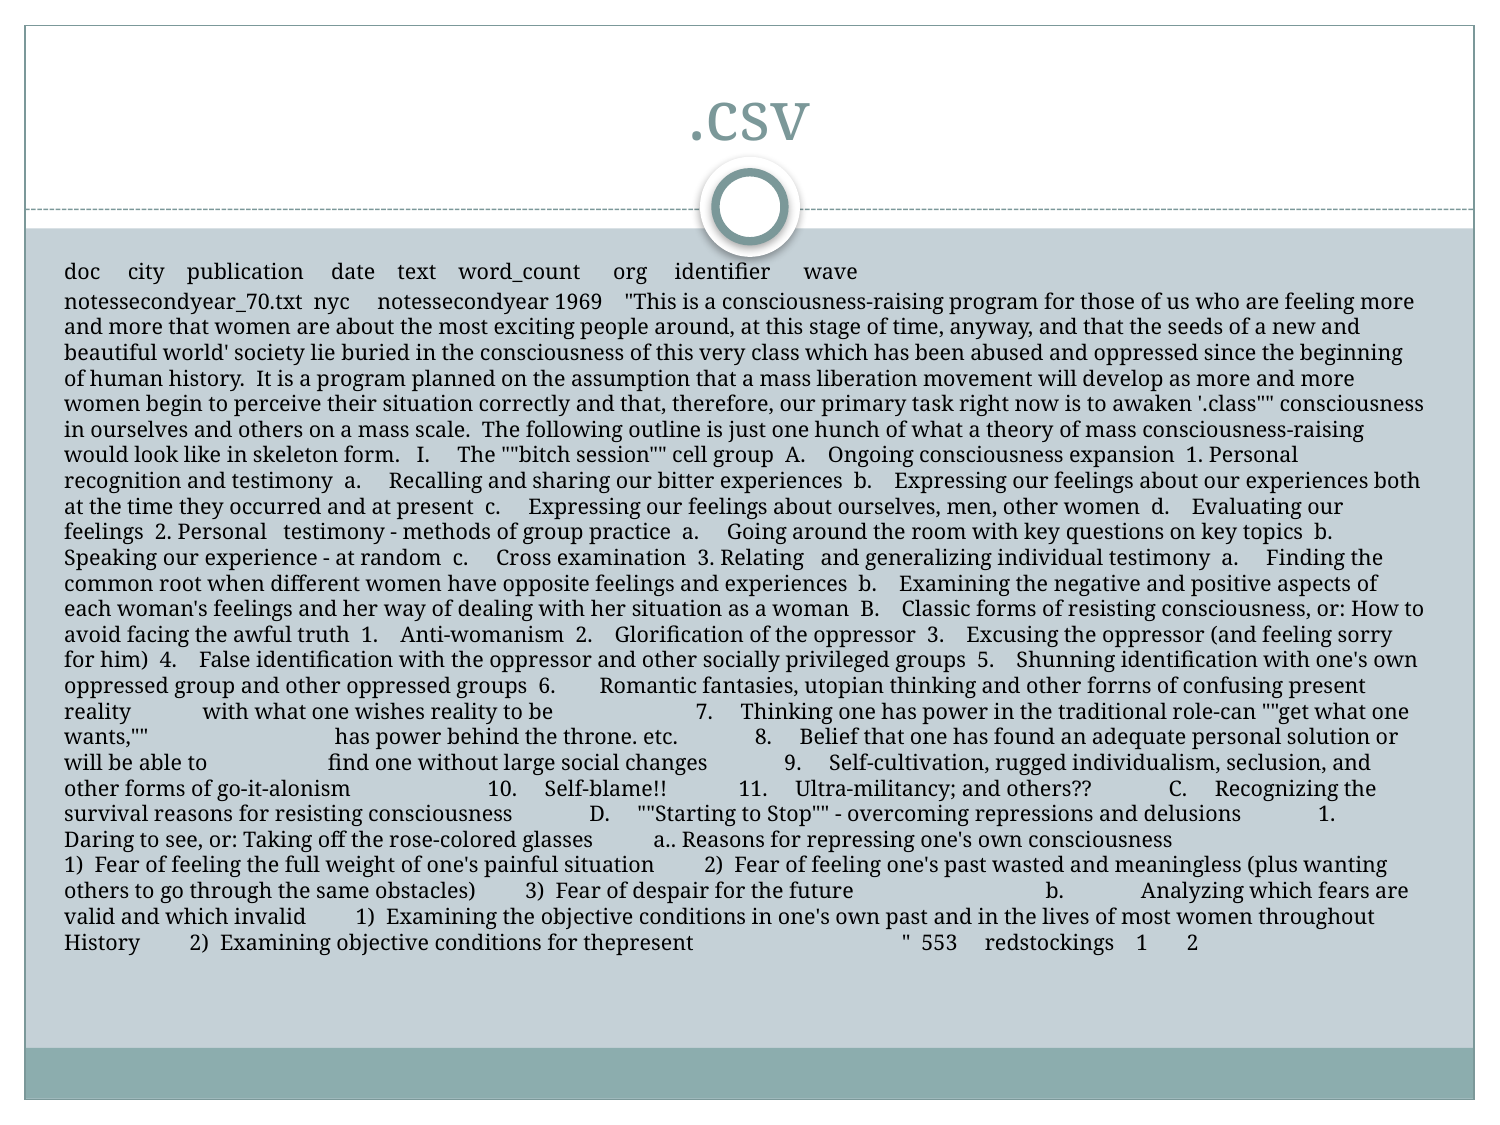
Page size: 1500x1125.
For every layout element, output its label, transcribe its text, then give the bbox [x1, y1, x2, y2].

title .csv [49, 37, 1450, 162]
list doc city publication date text word_count org identifier wave notessecondyear_70.txt nyc notessecondyear 1969 "This is a consciousness-raising program for those of us who are feeling more and more that women are about the most exciting people around, at this stage of time, anyway, and that the seeds of a new and beautiful world' society lie buried in the consciousness of this very class which has been abused and oppressed since the beginning of human history. It is a program planned on the assumption that a mass liberation movement will develop as more and more women begin to perceive their situation correctly and that, therefore, our primary task right now is to awaken '.class"" consciousness in ourselves and others on a mass scale. The following outline is just one hunch of what a theory of mass consciousness-raising would look like in skeleton form. I. The ""bitch session"" cell group A. Ongoing consciousness expansion 1. Personal recognition and testimony a. Recalling and sharing our bitter experiences b. Expressing our feelings about our experiences both at the time they occurred and at present c. Expressing our feelings about ourselves, men, other women d. Evaluating our feelings 2. Personal testimony - methods of group practice a. Going around the room with key questions on key topics b. Speaking our experience - at random c. Cross examination 3. Relating and generalizing individual testimony a. Finding the common root when different women have opposite feelings and experiences b. Examining the negative and positive aspects of each woman's feelings and her way of dealing with her situation as a woman B. Classic forms of resisting consciousness, or: How to avoid facing the awful truth 1. Anti-womanism 2. Glorification of the oppressor 3. Excusing the oppressor (and feeling sorry for him) 4. False identification with the oppressor and other socially privileged groups 5. Shunning identification with one's own oppressed group and other oppressed groups 6. Romantic fantasies, utopian thinking and other forrns of confusing present reality with what one wishes reality to be 7. Thinking one has power in the traditional role-can ""get what one wants,"" has power behind the throne. etc. 8. Belief that one has found an adequate personal solution or will be able to find one without large social changes 9. Self-cultivation, rugged individualism, seclusion, and other forms of go-it-alonism 10. Self-blame!! 11. Ultra-militancy; and others?? C. Recognizing the survival reasons for resisting consciousness D. ""Starting to Stop"" - overcoming repressions and delusions 1. Daring to see, or: Taking off the rose-colored glasses a.. Reasons for repressing one's own consciousness 1) Fear of feeling the full weight of one's painful situation 2) Fear of feeling one's past wasted and meaningless (plus wanting others to go through the same obstacles) 3) Fear of despair for the future b. Analyzing which fears are valid and which invalid 1) Examining the objective conditions in one's own past and in the lives of most women throughout History 2) Examining objective conditions for thepresent " 553 redstockings 1 2 [49, 250, 1445, 1001]
